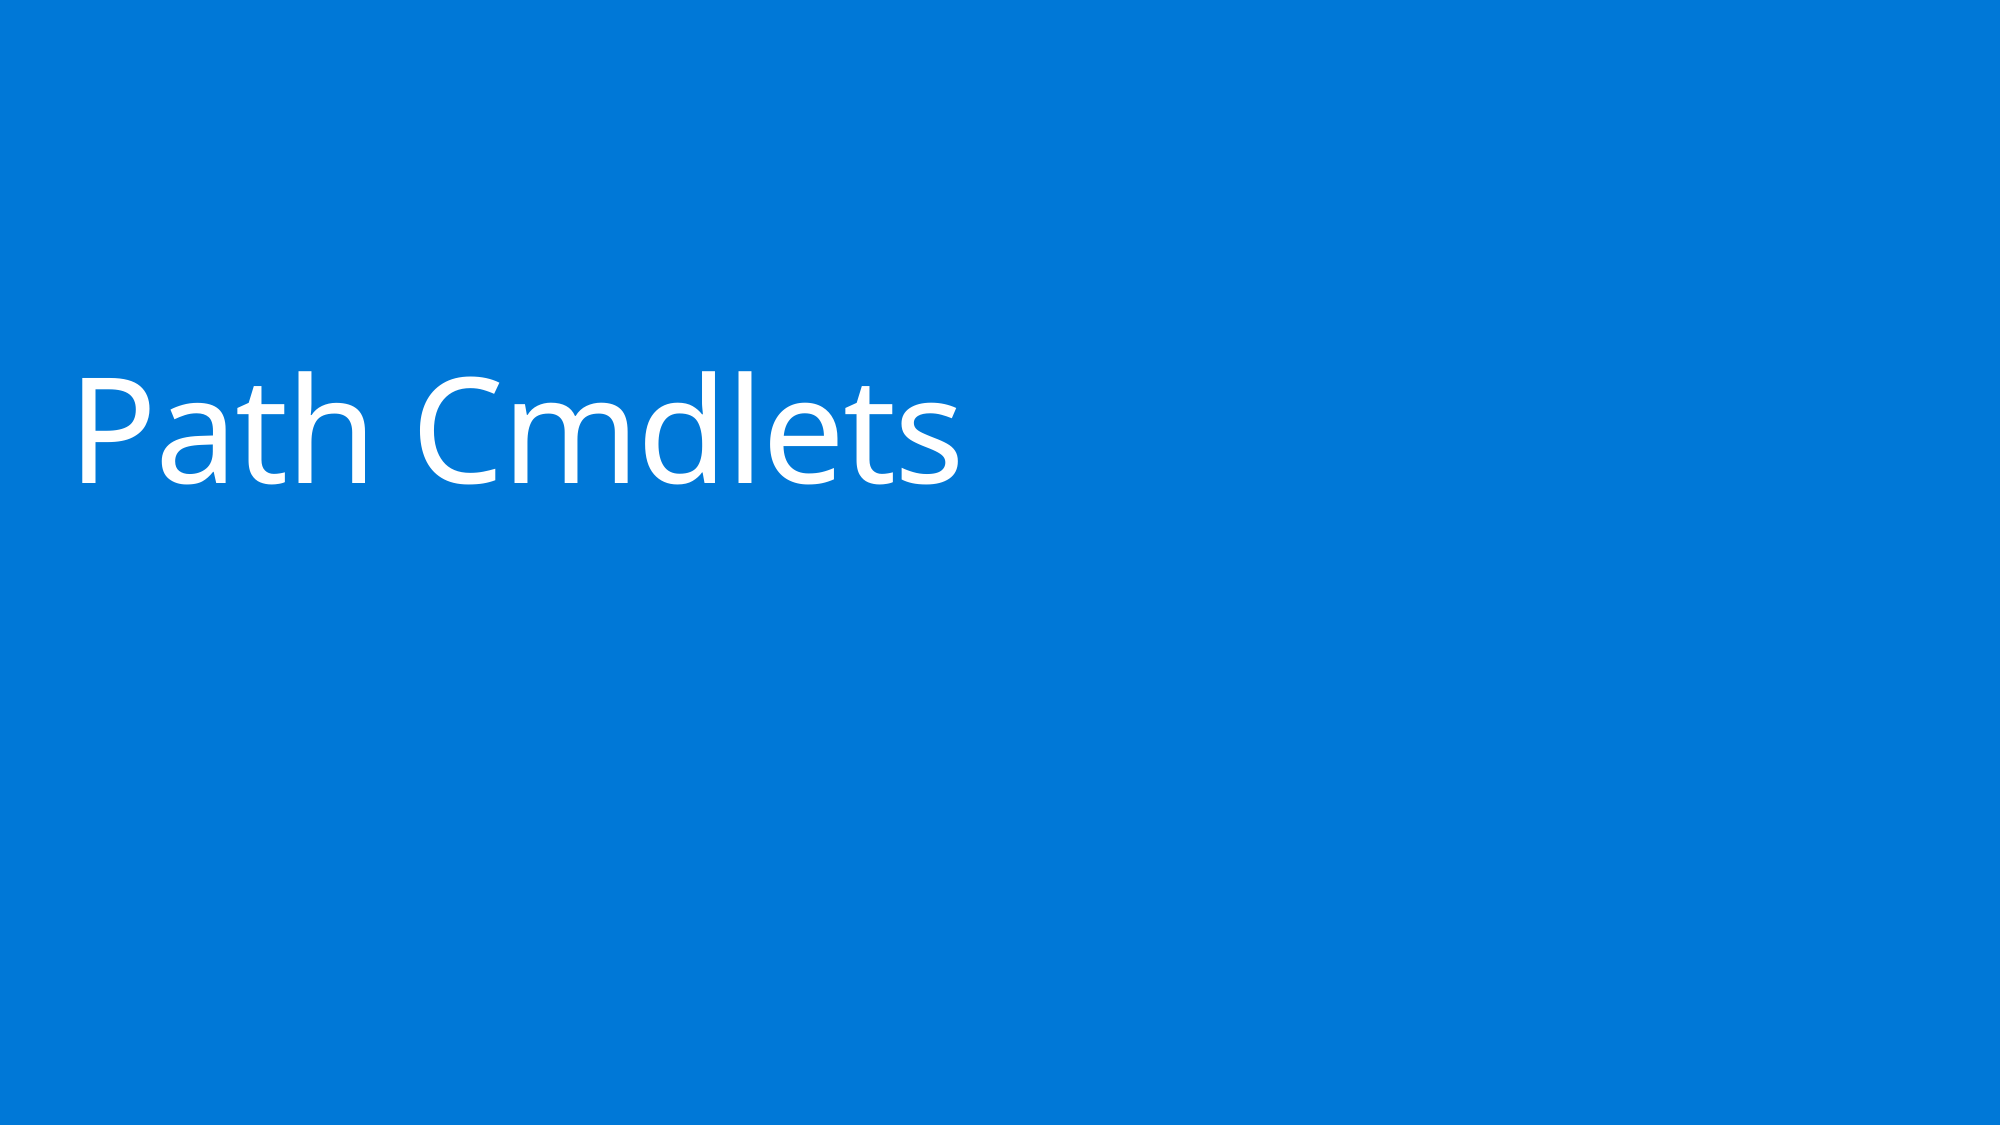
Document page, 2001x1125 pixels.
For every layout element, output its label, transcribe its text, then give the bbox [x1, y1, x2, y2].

title Path Cmdlets [44, 341, 1956, 532]
